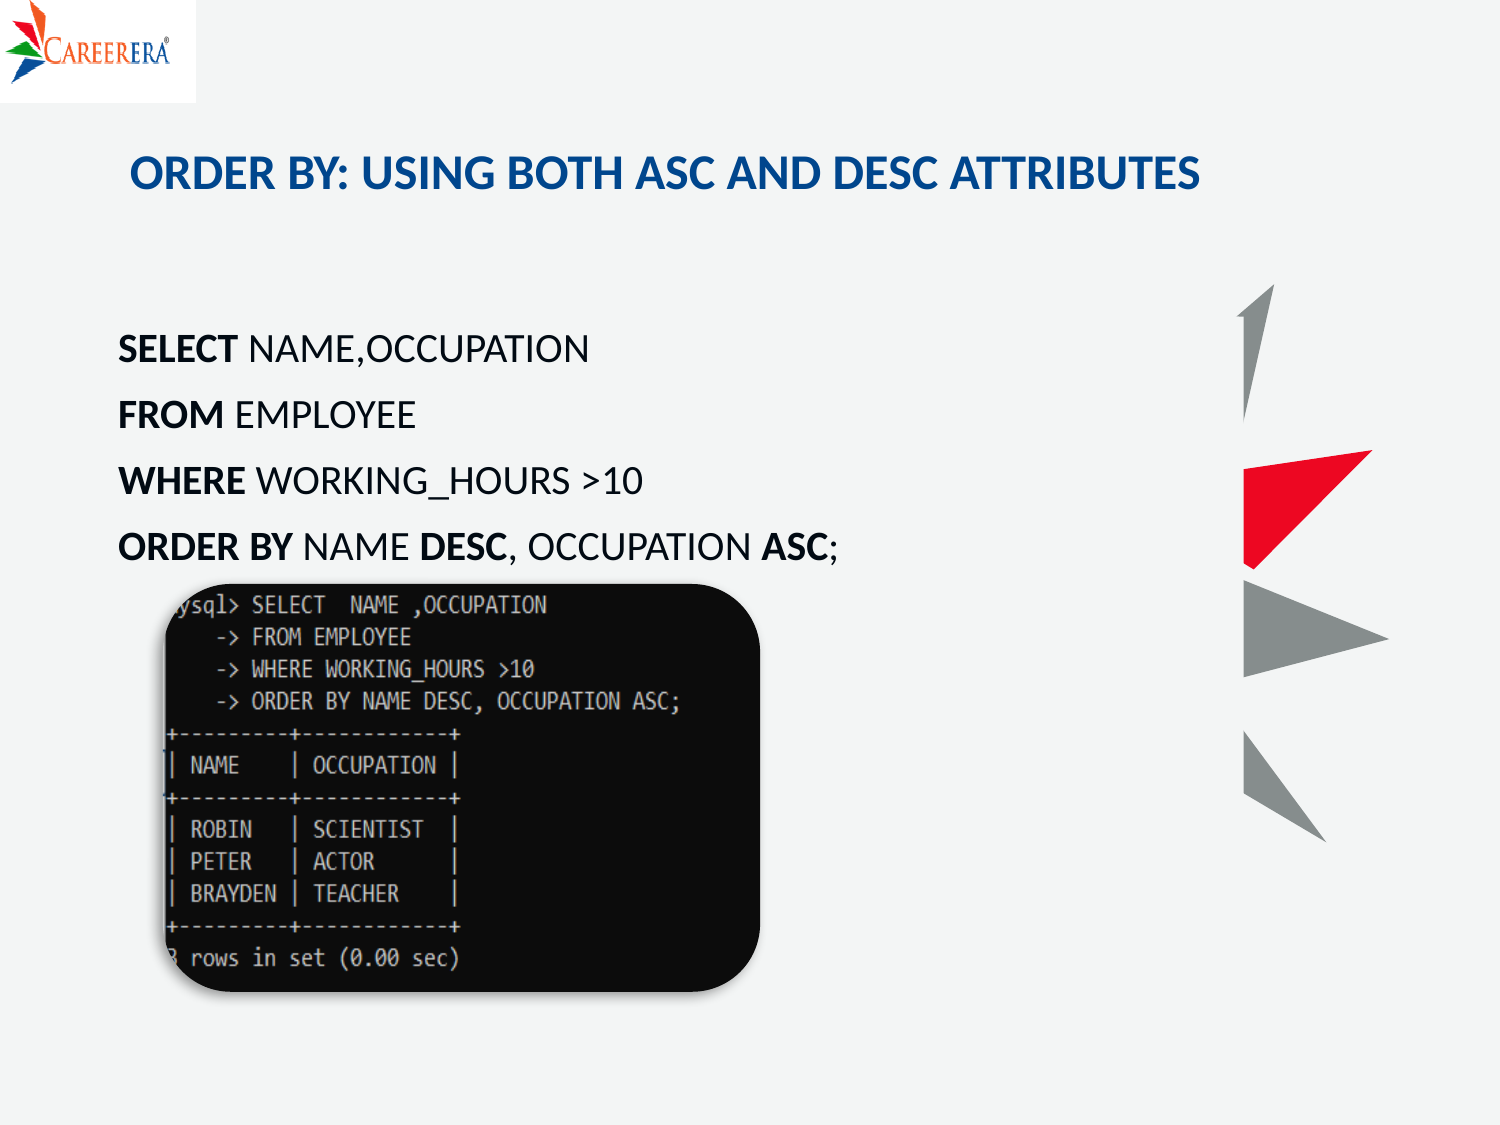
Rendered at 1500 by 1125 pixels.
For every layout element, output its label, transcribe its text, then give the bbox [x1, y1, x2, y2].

title ORDER BY: USING BOTH ASC AND DESC ATTRIBUTES [32, 64, 1299, 282]
picture [162, 583, 761, 992]
picture [0, 0, 197, 104]
list SELECT NAME,OCCUPATION FROM EMPLOYEE WHERE WORKING_HOURS >10 ORDER BY NAME DESC, OCCUPATION ASC; [103, 316, 1216, 580]
